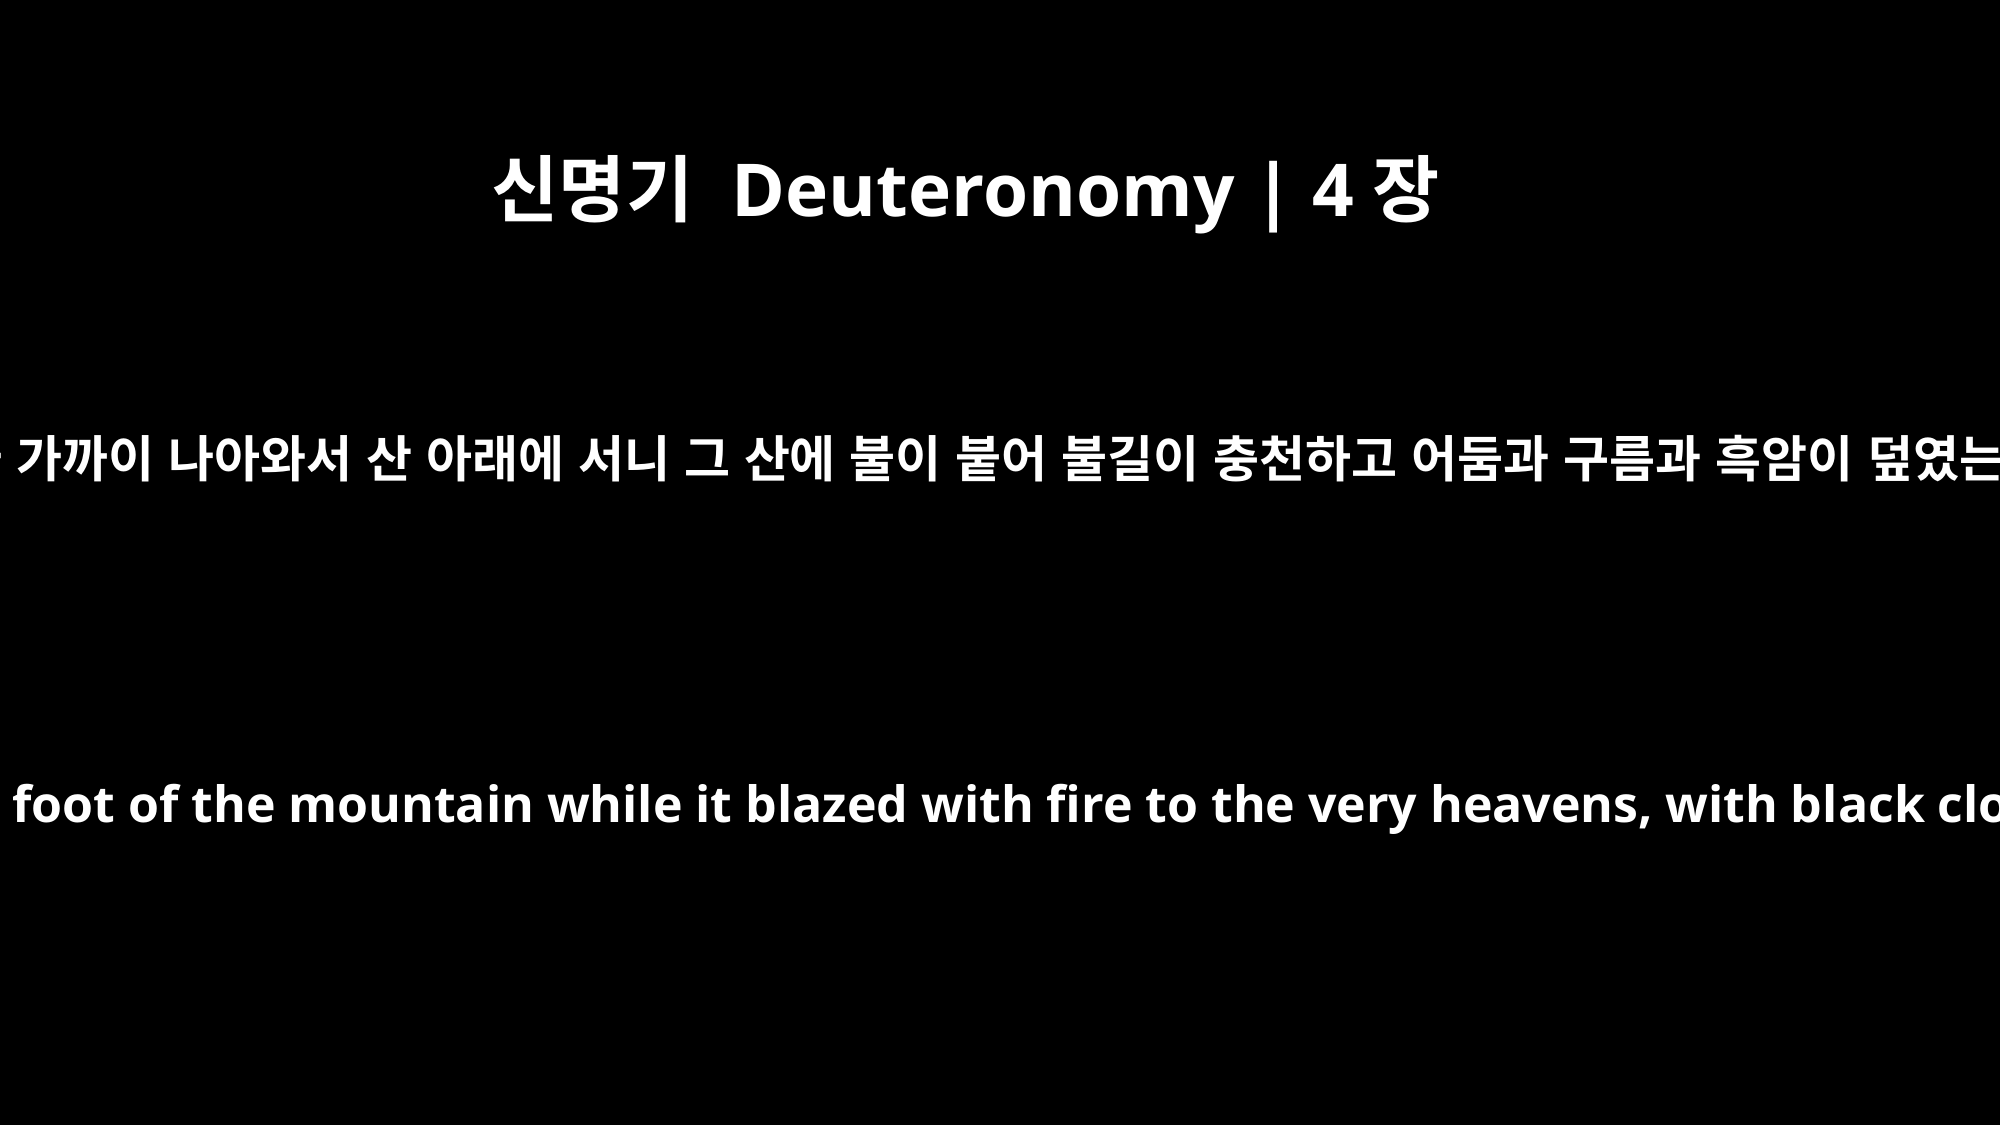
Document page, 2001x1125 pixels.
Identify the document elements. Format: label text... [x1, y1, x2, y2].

text_box You came near and stood at the foot of the mountain while it blazed with fire to the very heavens, with black clouds and deep darkness. [0, 764, 2000, 840]
text_box 신명기 Deuteronomy | 4장 [476, 136, 1455, 239]
text_box 11 너희가 가까이 나아와서 산 아래에 서니 그 산에 불이 붙어 불길이 충천하고 어둠과 구름과 흑암이 덮였는데 [0, 359, 2000, 495]
